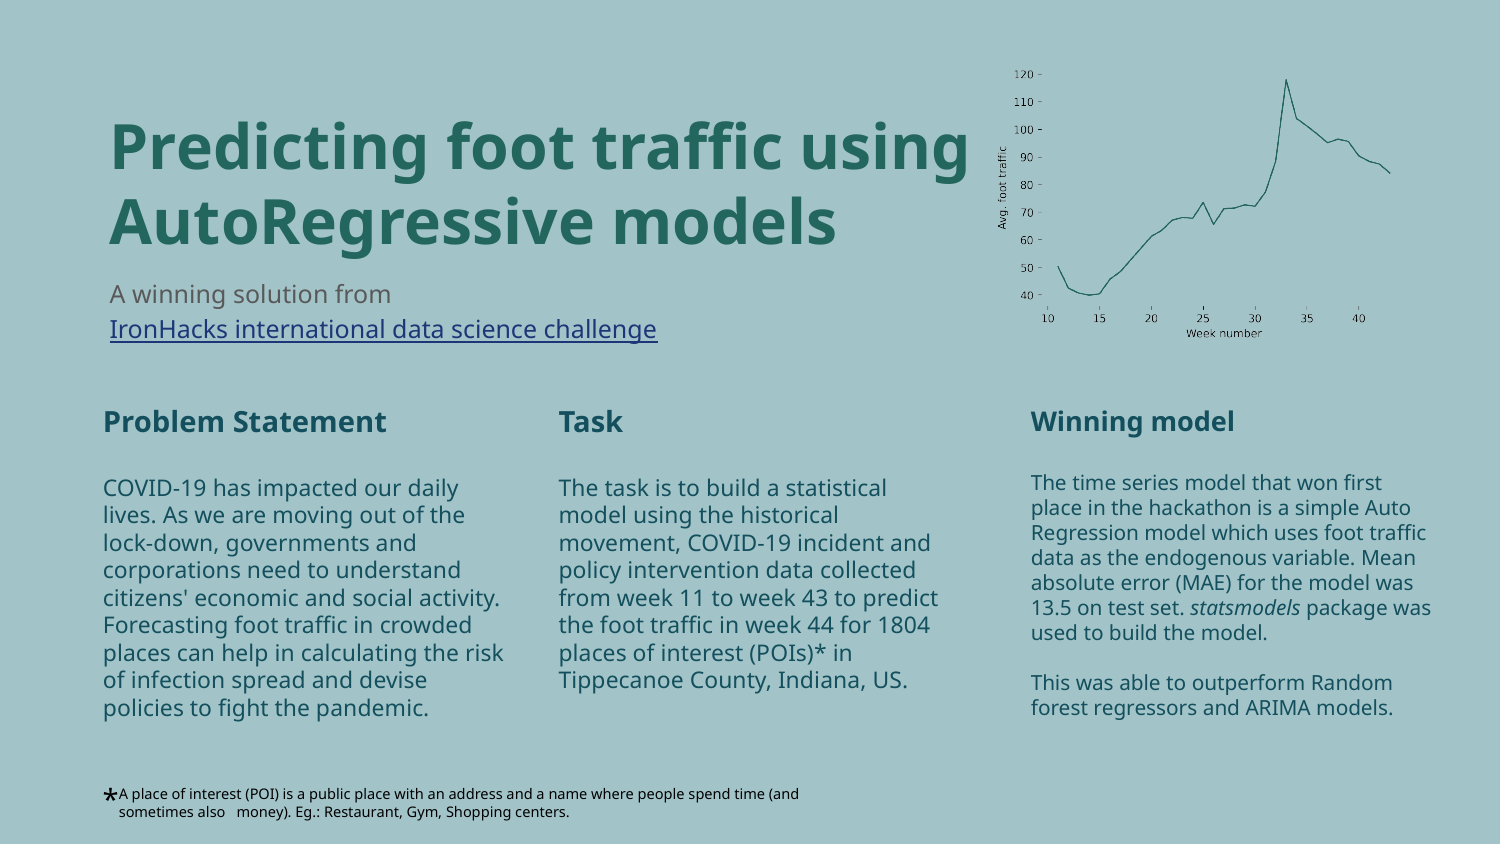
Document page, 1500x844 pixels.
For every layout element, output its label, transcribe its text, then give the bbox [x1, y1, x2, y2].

text_box Winning model The time series model that won first place in the hackathon is a simple Auto Regression model which uses foot traffic data as the endogenous variable. Mean absolute error (MAE) for the model was 13.5 on test set. statsmodels package was used to build the model. This was able to outperform Random forest regressors and ARIMA models. [1015, 389, 1448, 744]
picture [990, 61, 1414, 348]
title Predicting foot traffic using AutoRegressive models [94, 92, 985, 342]
subtitle A winning solution from IronHacks international data science challenge [94, 259, 910, 374]
text_box Problem Statement COVID-19 has impacted our daily lives. As we are moving out of the lock-down, governments and corporations need to understand citizens' economic and social activity. Forecasting foot traffic in crowded places can help in calculating the risk of infection spread and devise policies to fight the pandemic. [87, 388, 520, 712]
text_box A place of interest (POI) is a public place with an address and a name where people spend time (and sometimes also money). Eg.: Restaurant, Gym, Shopping centers. [103, 770, 870, 835]
text_box Task The task is to build a statistical model using the historical movement, COVID-19 incident and policy intervention data collected from week 11 to week 43 to predict the foot traffic in week 44 for 1804 places of interest (POIs)* in Tippecanoe County, Indiana, US. [543, 388, 976, 750]
text_box * [87, 765, 130, 806]
